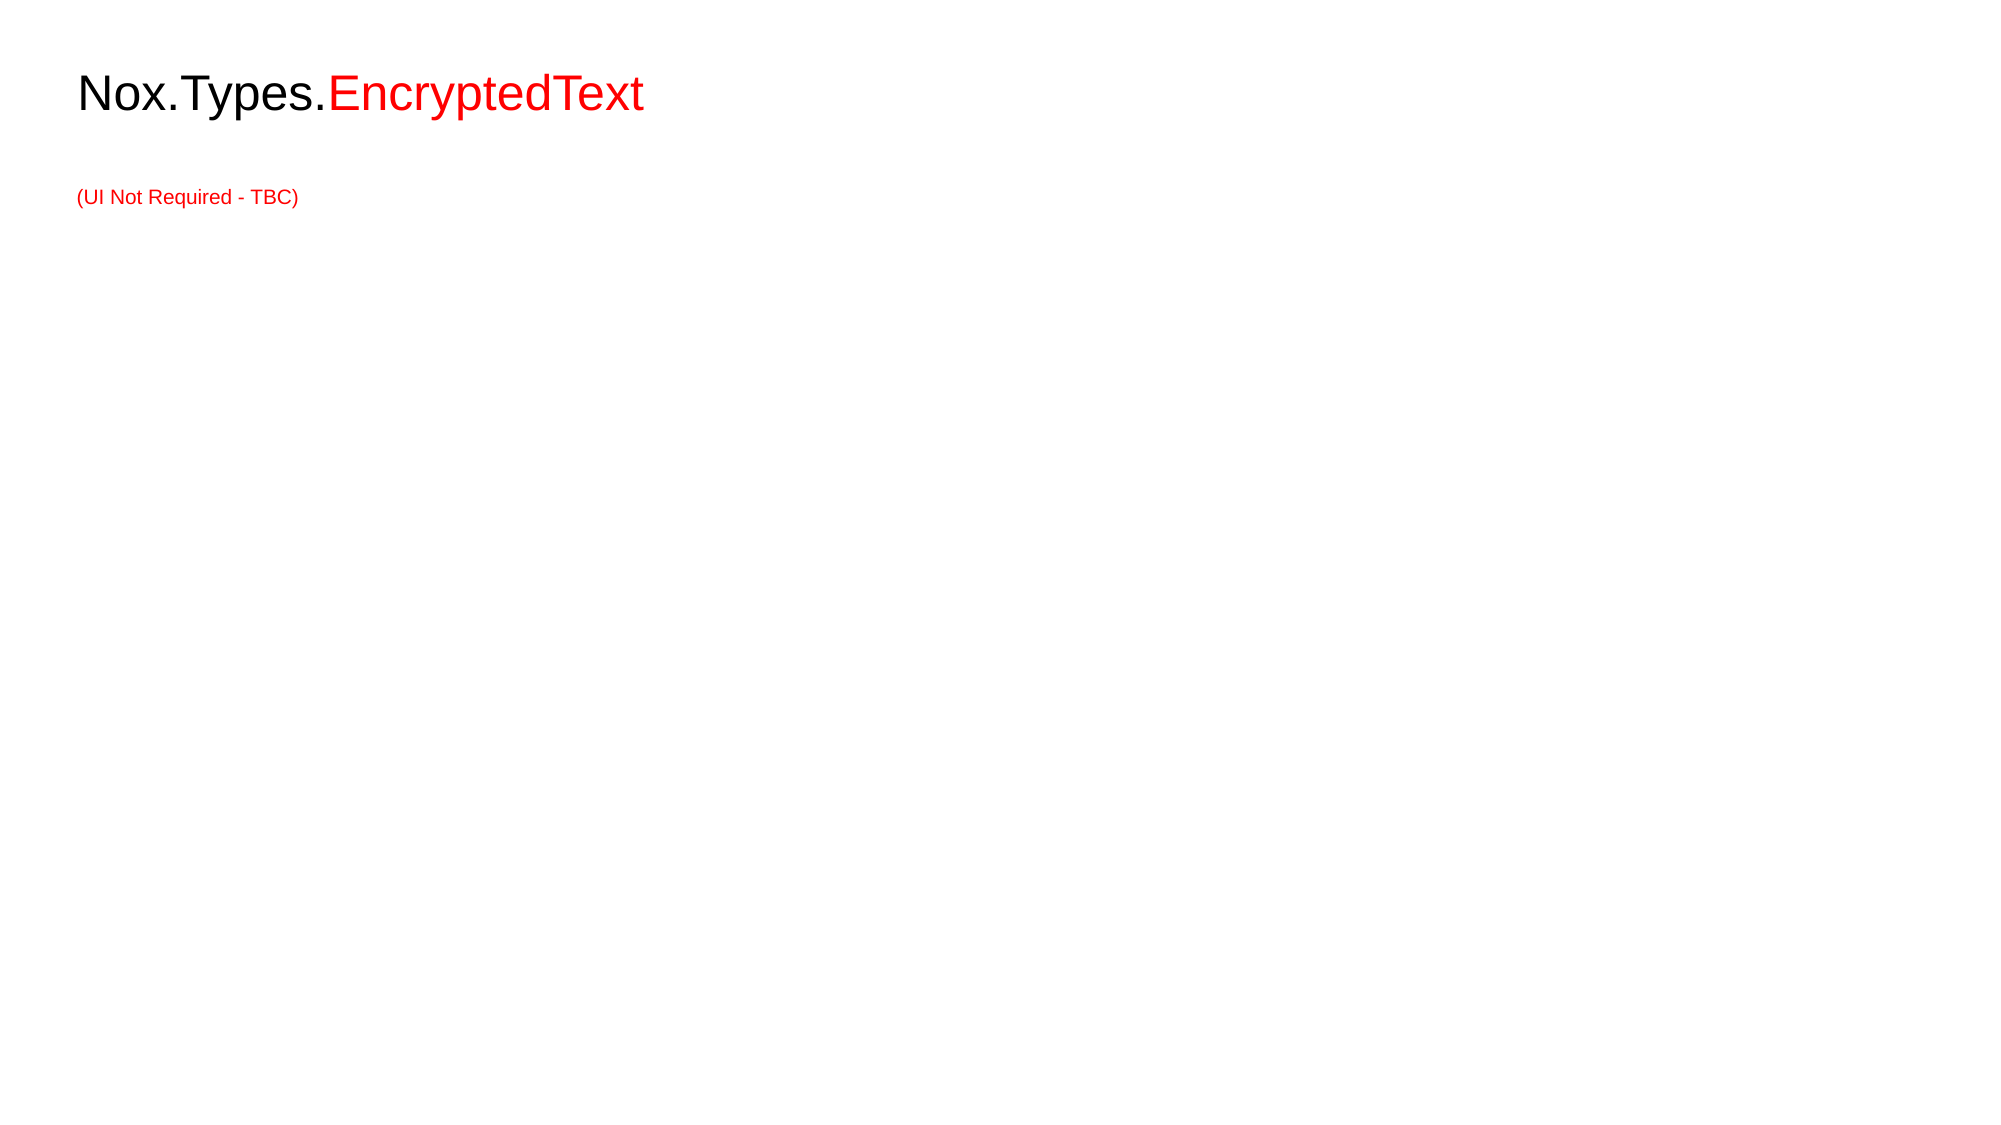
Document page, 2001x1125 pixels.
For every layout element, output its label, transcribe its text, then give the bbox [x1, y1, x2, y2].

text_box (UI Not Required - TBC) [61, 171, 320, 213]
title Nox.Types.EncryptedText [62, 59, 1229, 154]
